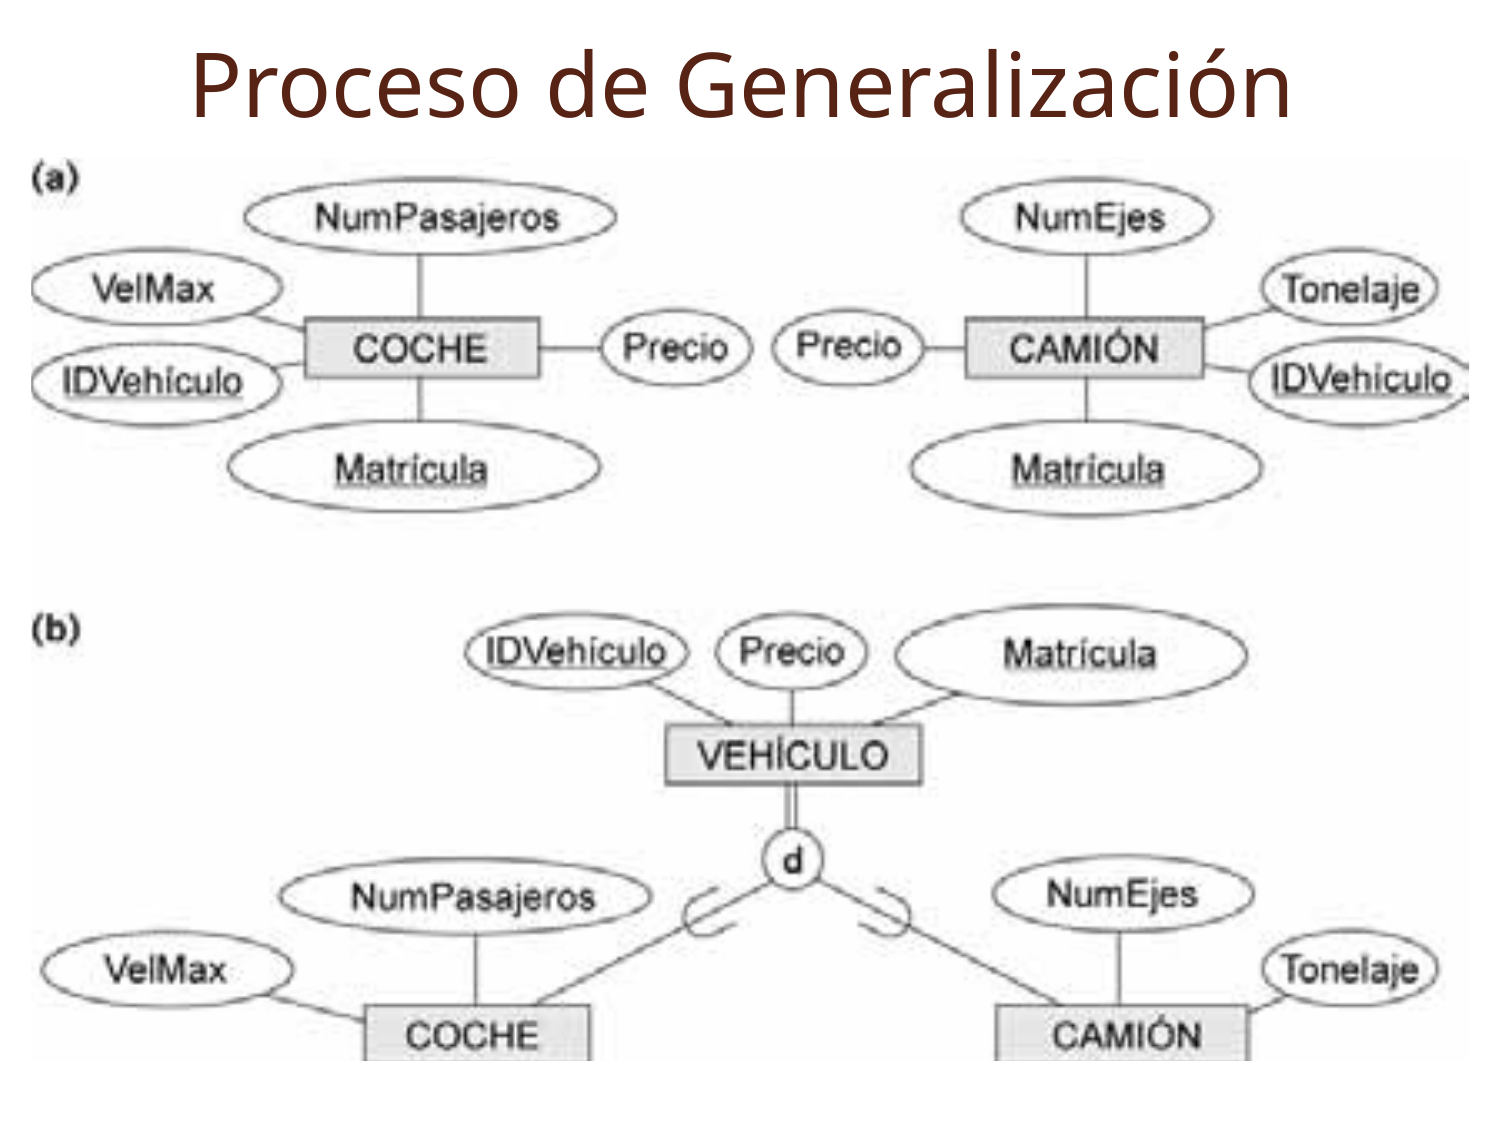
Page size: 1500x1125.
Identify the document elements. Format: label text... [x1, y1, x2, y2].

text_box Proceso de Generalización [14, 4, 1470, 158]
picture [31, 157, 1470, 1061]
